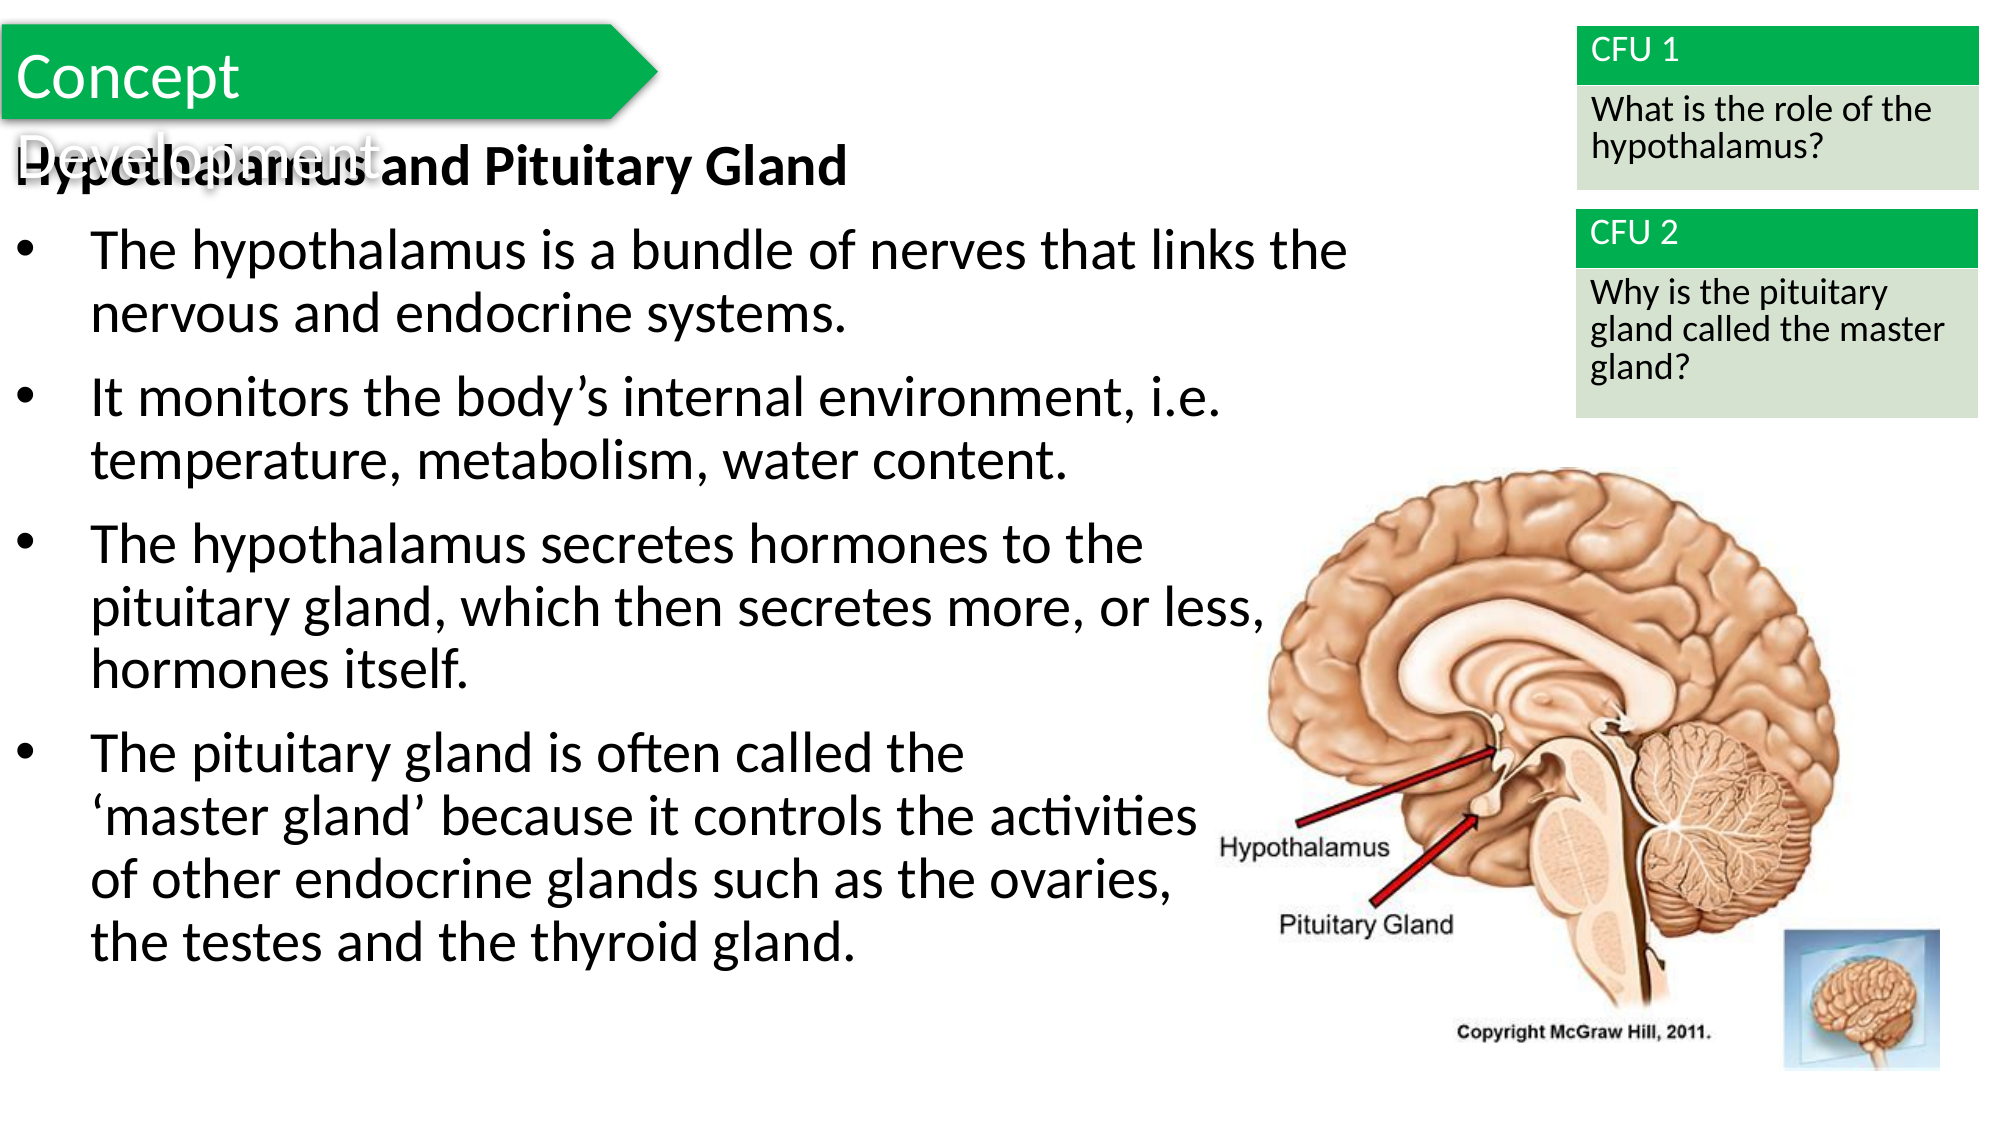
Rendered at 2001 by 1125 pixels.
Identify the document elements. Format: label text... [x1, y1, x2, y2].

table_header CFU 2 [1576, 209, 1978, 268]
list Hypothalamus and Pituitary Gland The hypothalamus is a bundle of nerves that links the nervous and endocrine systems. It monitors the body’s internal environment, i.e. temperature, metabolism, water content. The hypothalamus secretes hormones to the pituitary gland, which then secretes more, or less, hormones itself. The pituitary gland is often called the ‘master gland’ because it controls the activities of other endocrine glands such as the ovaries, the testes and the thyroid gland. [0, 128, 1554, 1023]
text_box Concept Development [1, 24, 658, 119]
table_cell Why is the pituitary gland called the master gland? [1576, 269, 1978, 418]
picture [1203, 467, 1940, 1071]
table_header CFU 1 [1577, 26, 1979, 85]
table_cell What is the role of the hypothalamus? [1577, 86, 1979, 190]
